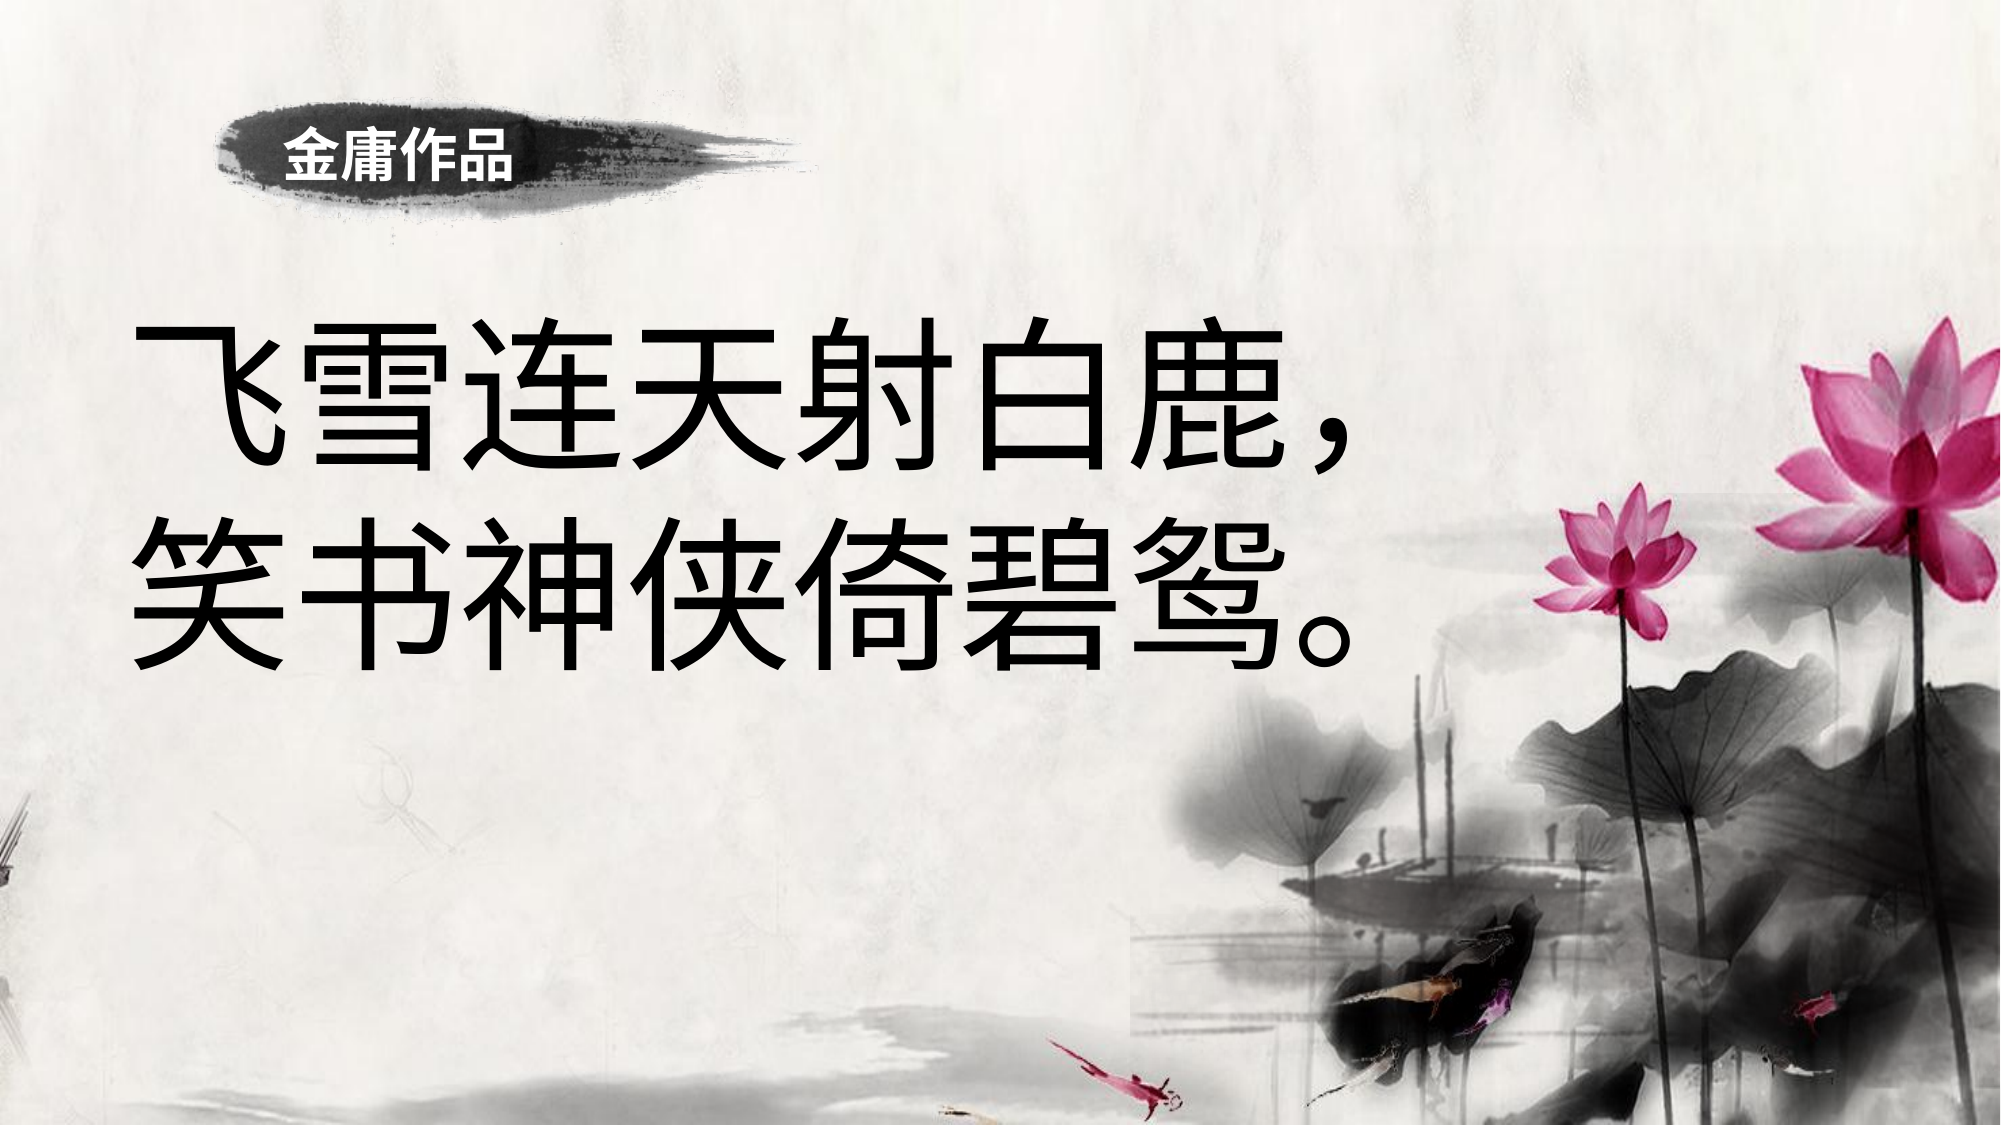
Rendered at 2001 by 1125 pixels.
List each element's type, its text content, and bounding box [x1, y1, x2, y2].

picture [0, 0, 2001, 1125]
text_box 飞雪连天射白鹿，笑书神侠倚碧鸳。 [110, 282, 1408, 698]
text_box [197, 90, 820, 248]
